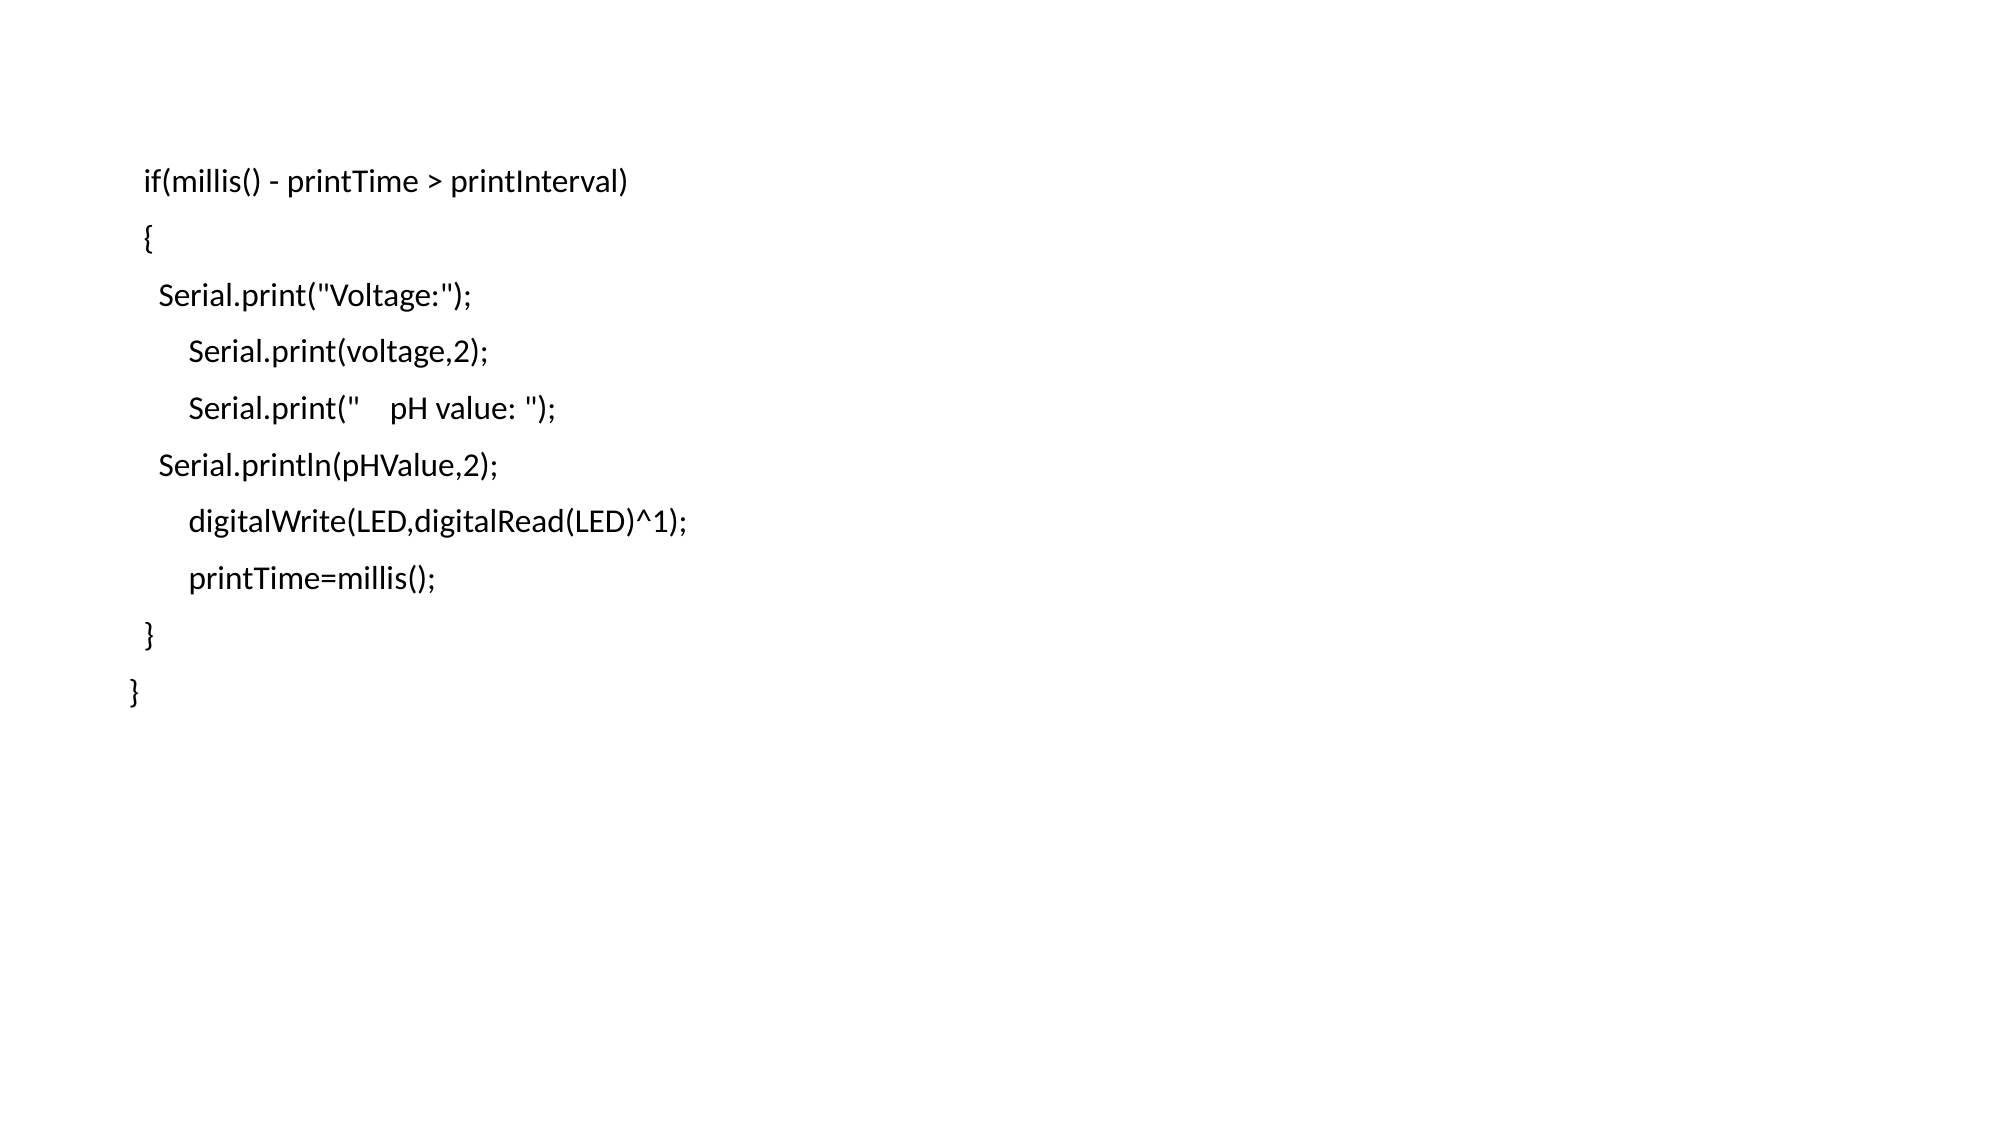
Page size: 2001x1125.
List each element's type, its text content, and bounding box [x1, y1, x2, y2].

list if(millis() - printTime > printInterval) { Serial.print("Voltage:"); Serial.print(voltage,2); Serial.print(" pH value: "); Serial.println(pHValue,2); digitalWrite(LED,digitalRead(LED)^1); printTime=millis(); } } [113, 95, 1839, 810]
